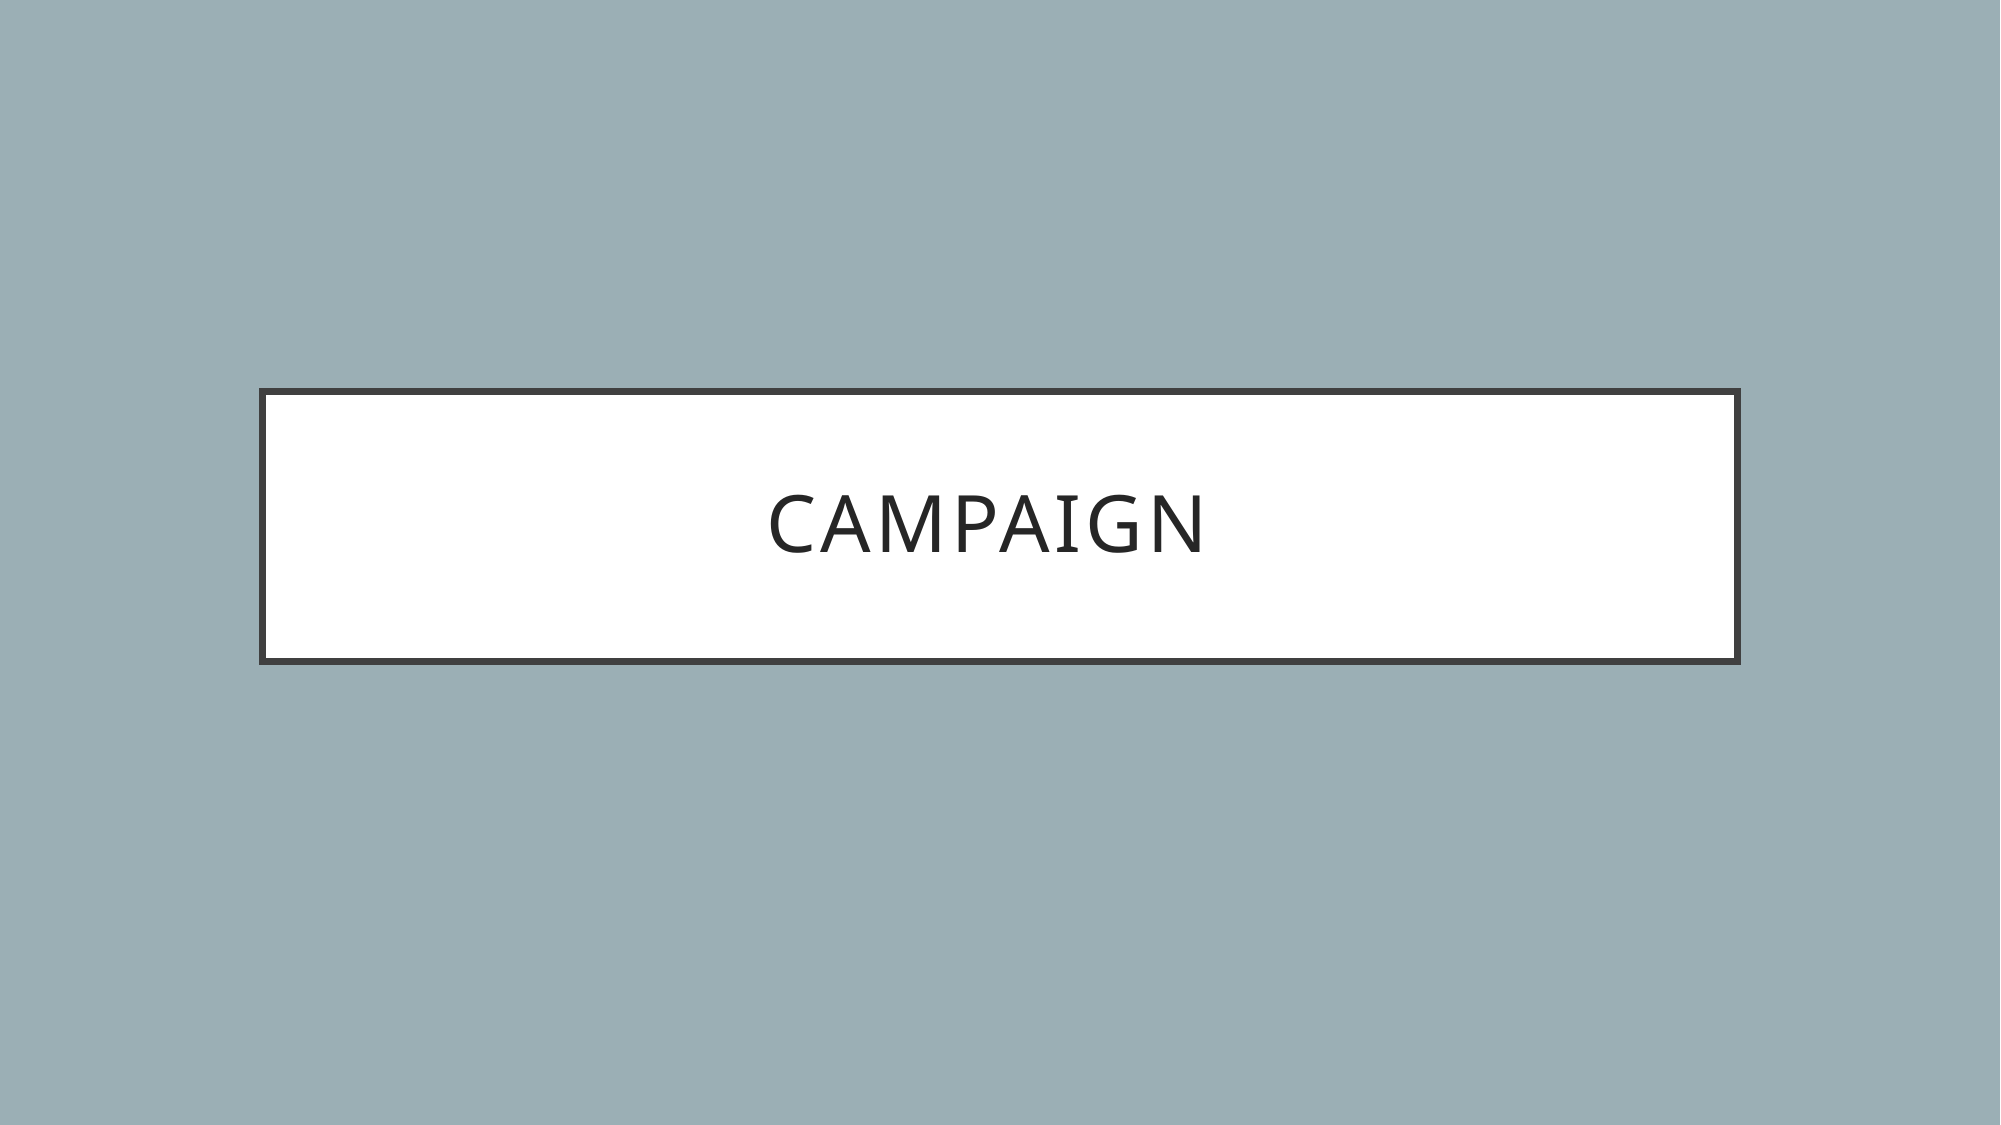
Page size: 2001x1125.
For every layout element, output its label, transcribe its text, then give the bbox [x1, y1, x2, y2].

title Campaign [259, 388, 1741, 665]
